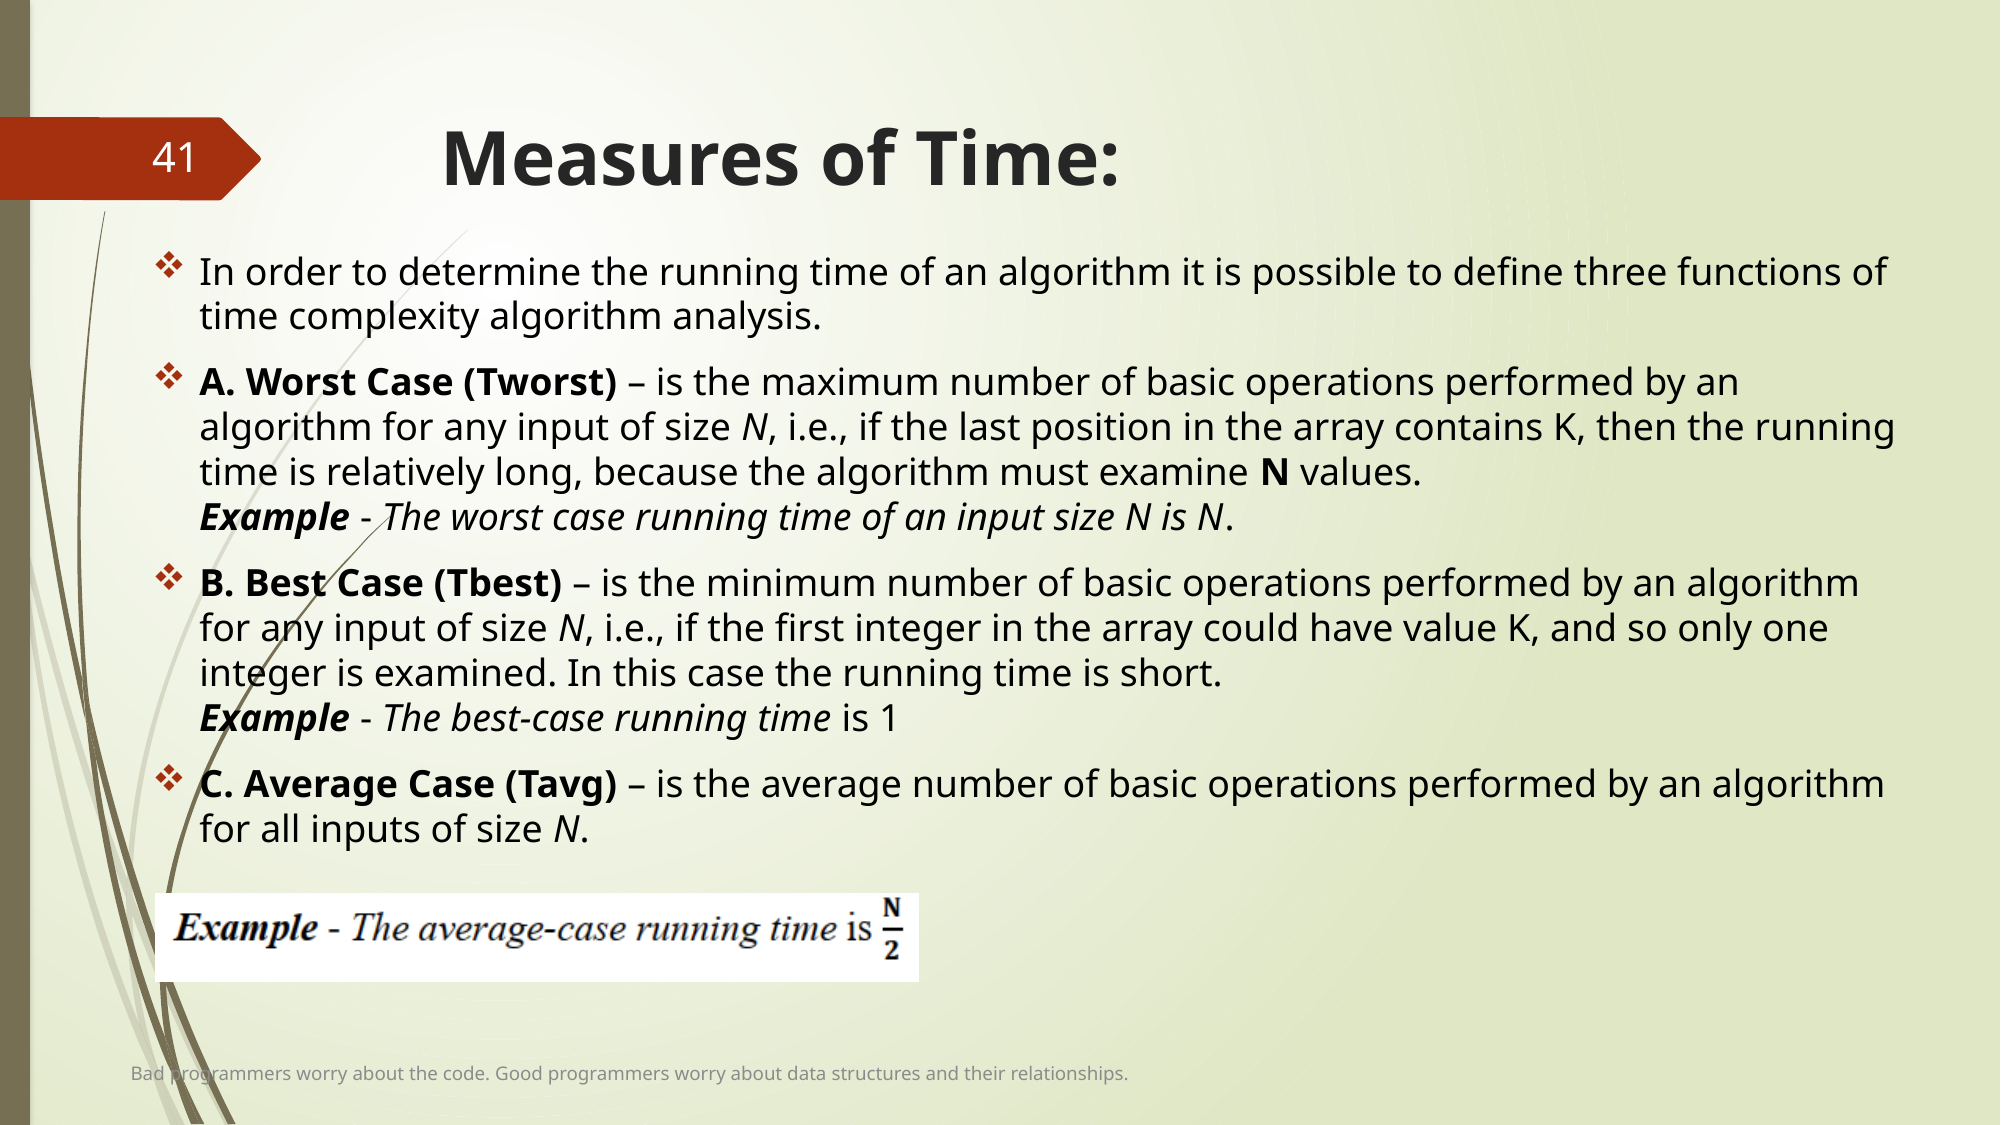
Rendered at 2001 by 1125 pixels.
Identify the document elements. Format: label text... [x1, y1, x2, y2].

title Measures of Time: [425, 102, 1888, 239]
picture [155, 893, 919, 982]
list In order to determine the running time of an algorithm it is possible to define three functions of time complexity algorithm analysis. A. Worst Case (Tworst) – is the maximum number of basic operations performed by an algorithm for any input of size N, i.e., if the last position in the array contains K, then the running time is relatively long, because the algorithm must examine N values. Example - The worst case running time of an input size N is N. B. Best Case (Tbest) – is the minimum number of basic operations performed by an algorithm for any input of size N, i.e., if the first integer in the array could have value K, and so only one integer is examined. In this case the running time is short. Example - The best-case running time is 1 C. Average Case (Tavg) – is the average number of basic operations performed by an algorithm for all inputs of size N. [137, 239, 1918, 1014]
footer Bad programmers worry about the code. Good programmers worry about data structures and their relationships. [115, 1042, 1792, 1103]
slide_number 41 [87, 129, 216, 190]
